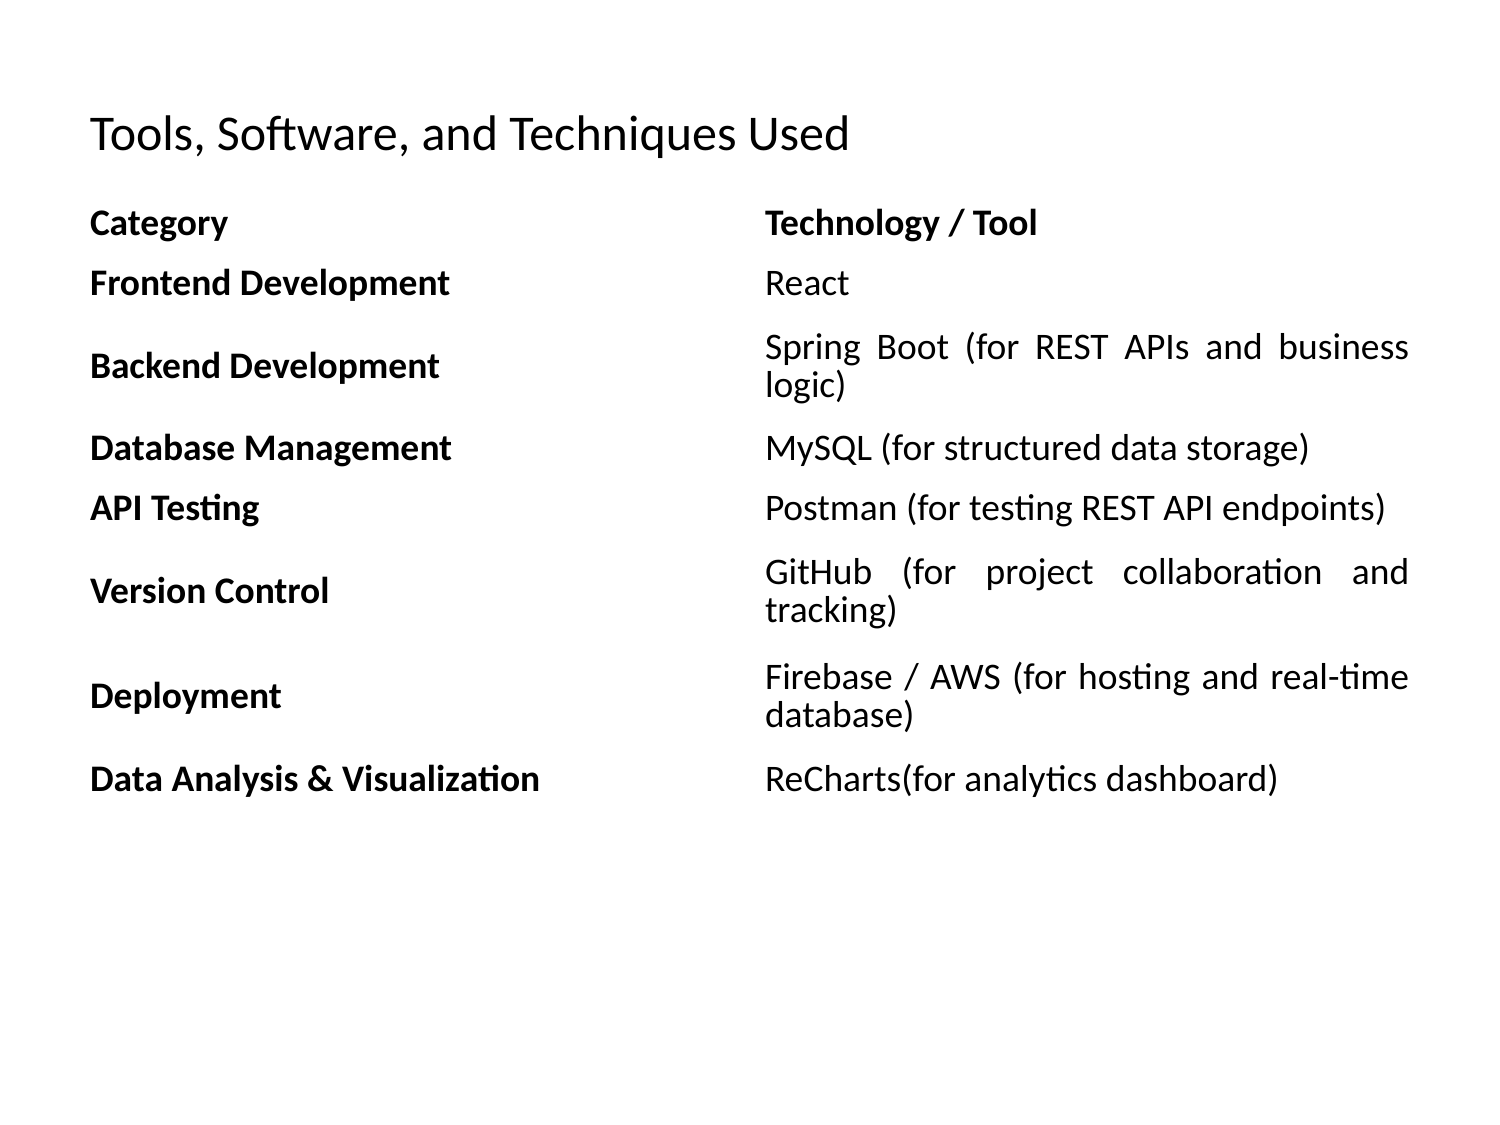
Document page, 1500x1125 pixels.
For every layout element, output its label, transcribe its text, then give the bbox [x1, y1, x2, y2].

table_cell Database Management [75, 421, 750, 482]
table_cell Firebase / AWS (for hosting and real-time database) [750, 647, 1425, 752]
table_cell Backend Development [75, 316, 750, 421]
table_cell React [750, 256, 1425, 316]
text_box Tools, Software, and Techniques Used [75, 93, 1339, 196]
table_cell Spring Boot (for REST APIs and business logic) [750, 316, 1425, 421]
table_cell MySQL (for structured data storage) [750, 421, 1425, 482]
table_cell GitHub (for project collaboration and tracking) [750, 542, 1425, 647]
table_cell Postman (for testing REST API endpoints) [750, 482, 1425, 542]
table_cell Version Control [75, 542, 750, 647]
table_cell Frontend Development [75, 256, 750, 316]
table_cell Data Analysis & Visualization [75, 752, 750, 812]
table_cell Deployment [75, 647, 750, 752]
table_cell ReCharts(for analytics dashboard) [750, 752, 1425, 812]
table_header Category [75, 196, 750, 256]
table_cell API Testing [75, 482, 750, 542]
table_header Technology / Tool [750, 196, 1425, 256]
